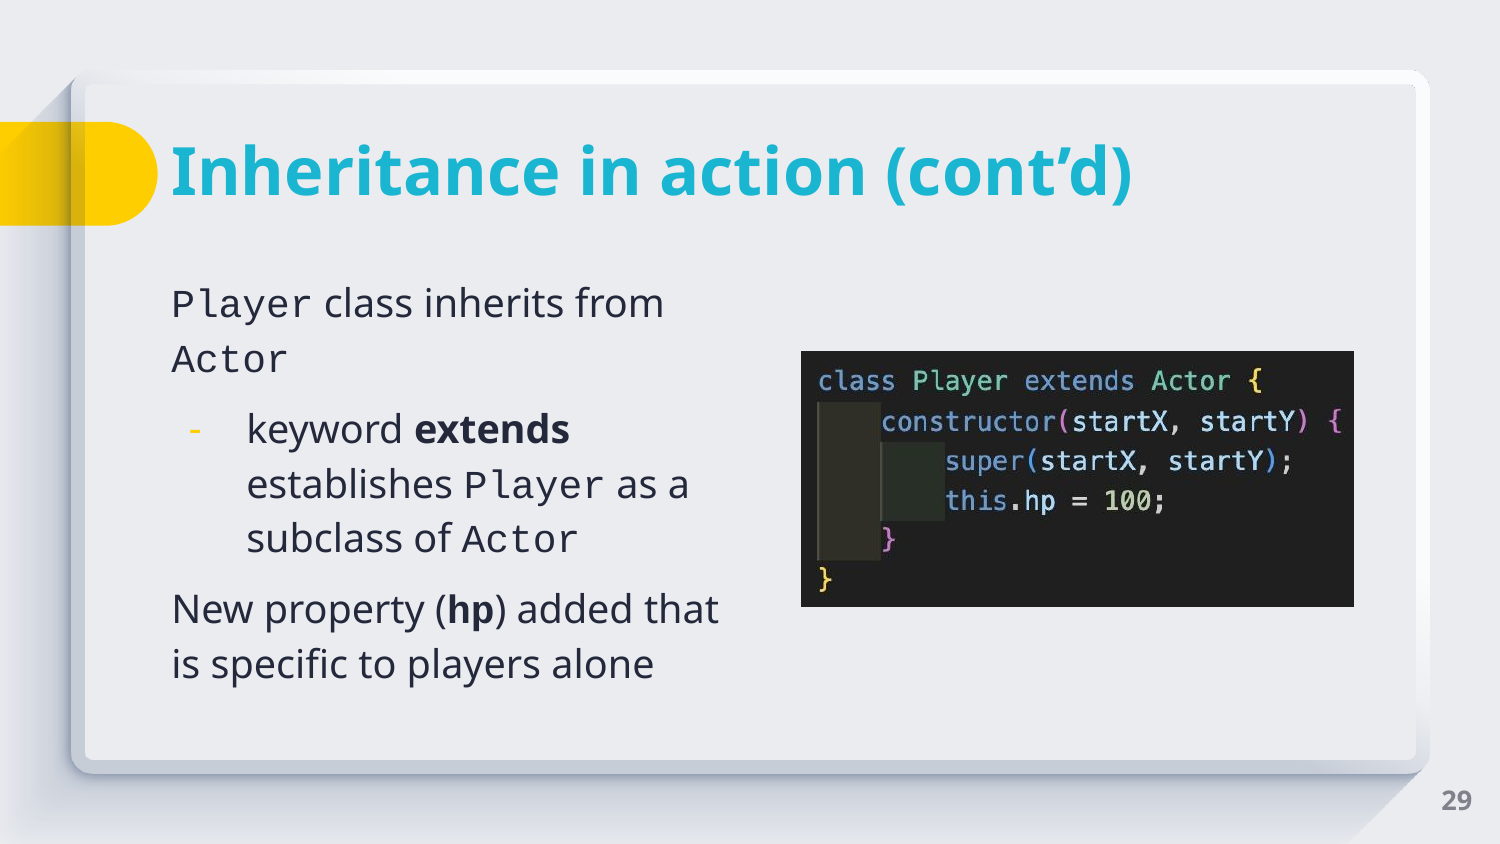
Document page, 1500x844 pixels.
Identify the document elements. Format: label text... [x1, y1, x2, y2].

list Player class inherits from Actor keyword extends establishes Player as a subclass of Actor New property (hp) added that is specific to players alone [171, 240, 724, 717]
slide_number ‹#› [1414, 759, 1500, 844]
picture [0, 0, 1500, 844]
title Inheritance in action (cont’d) [171, 121, 1354, 226]
